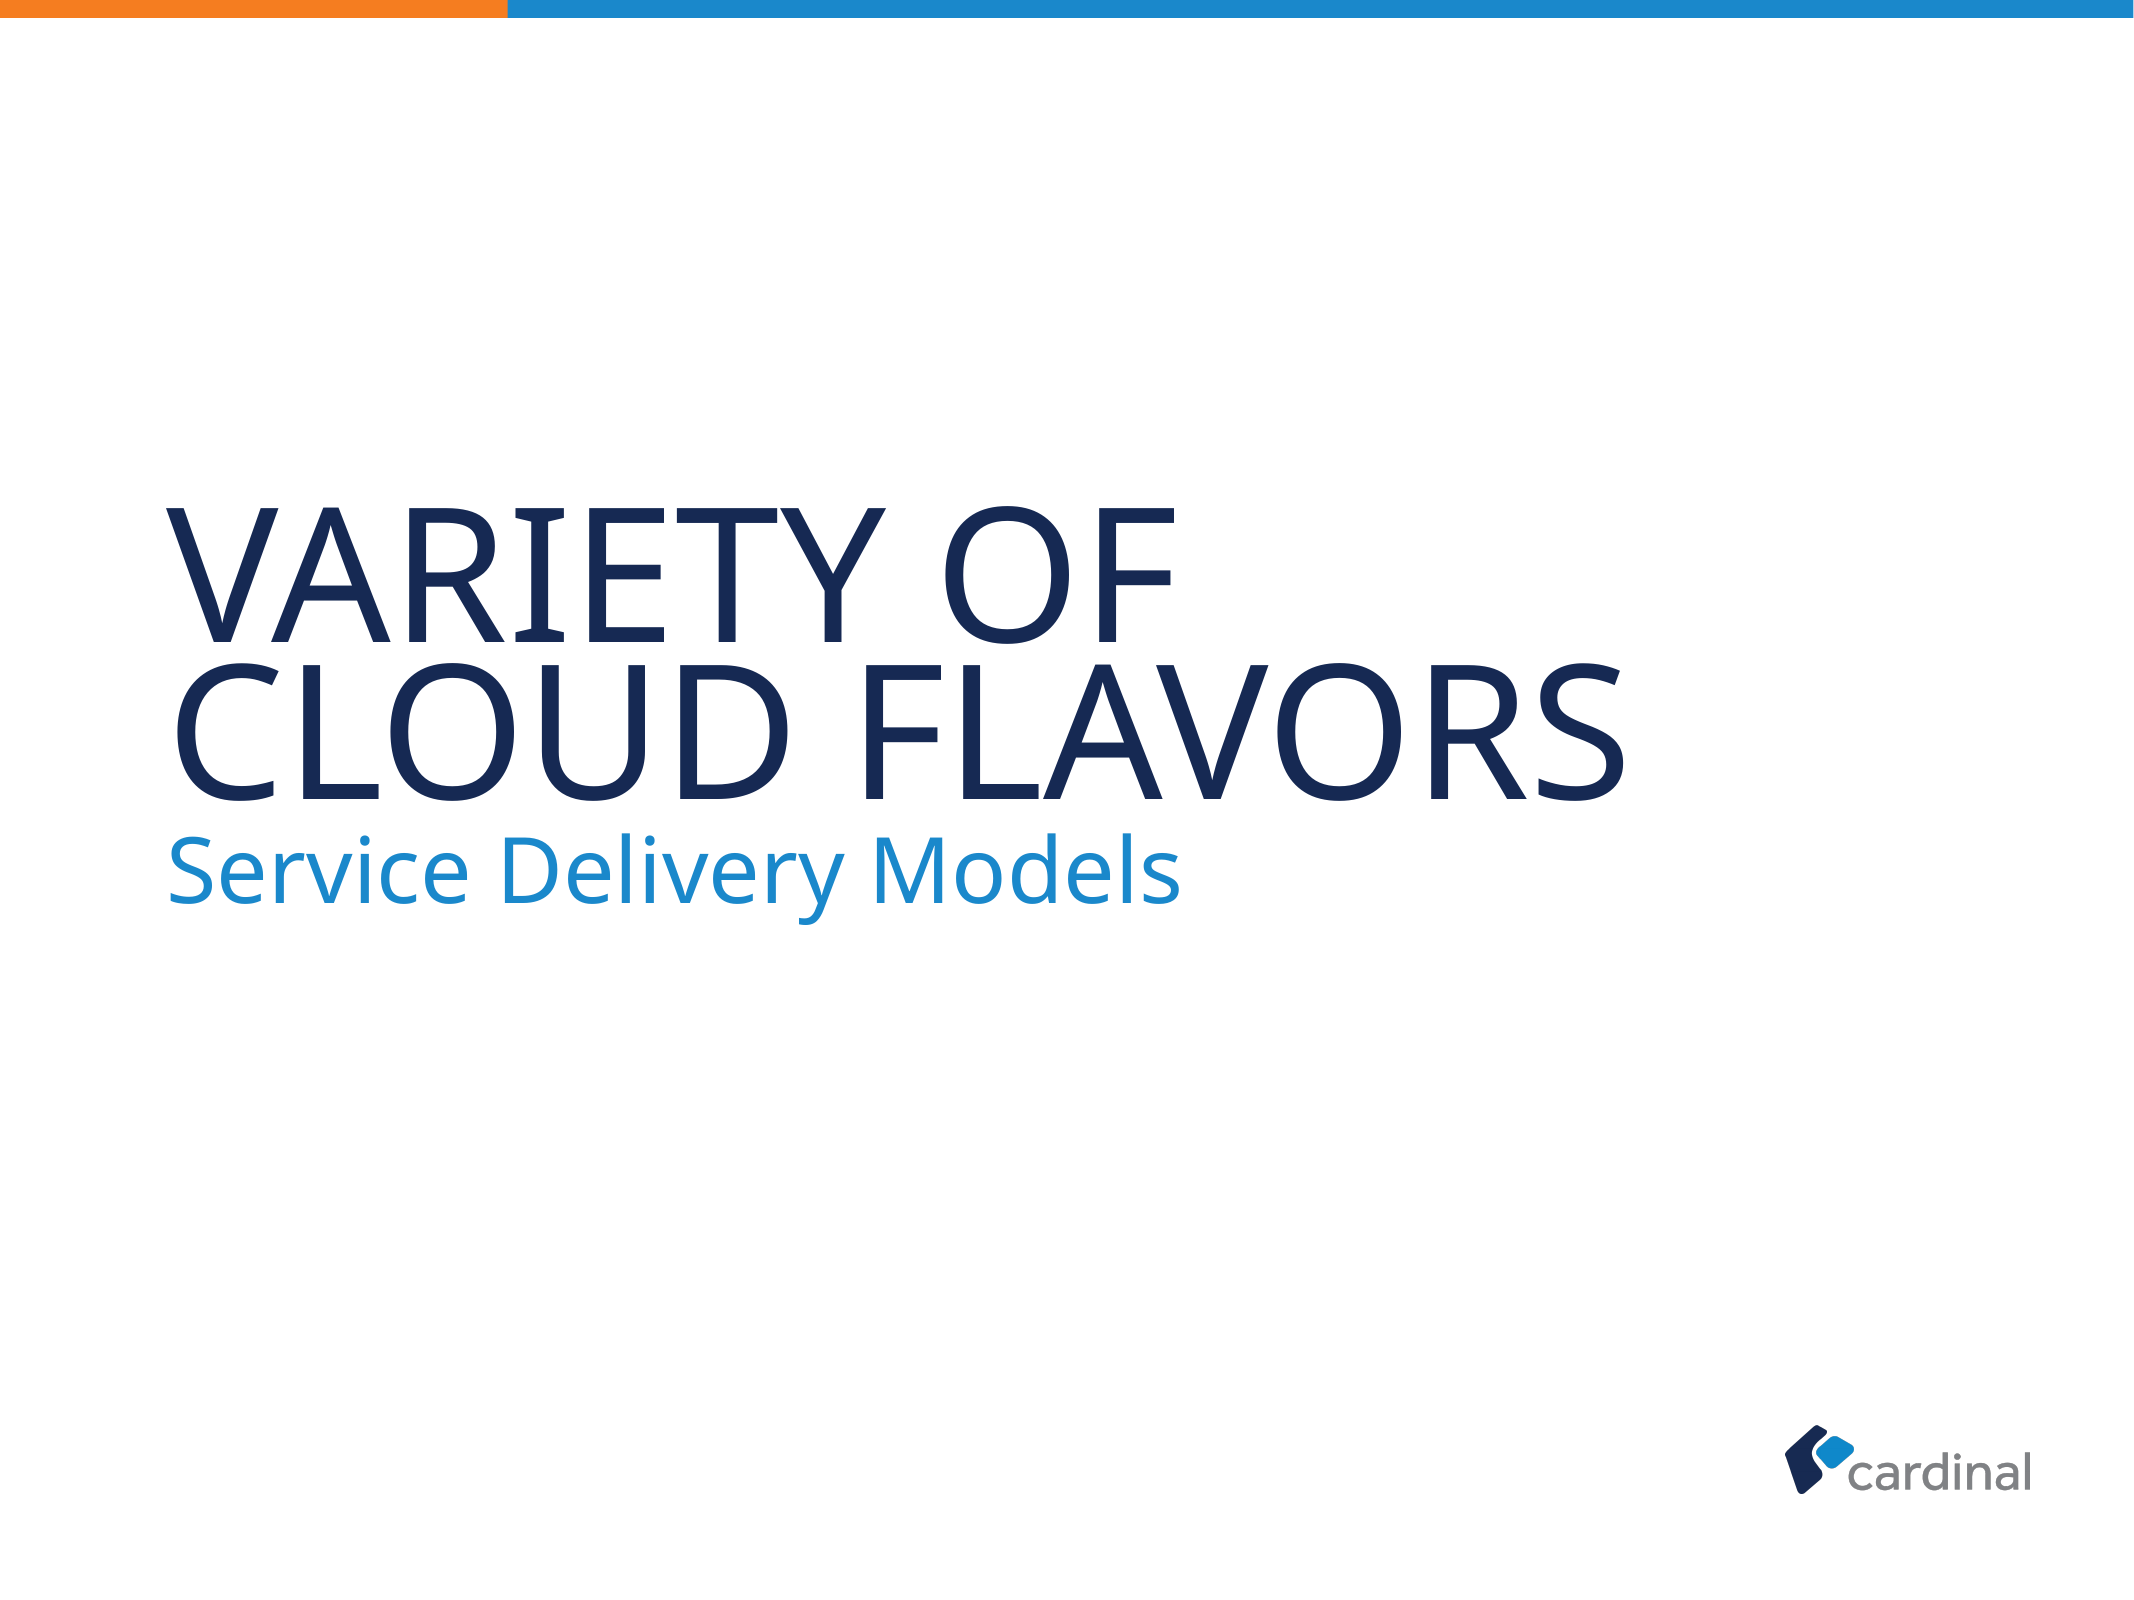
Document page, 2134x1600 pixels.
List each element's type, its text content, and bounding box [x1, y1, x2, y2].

list Service Delivery Models [166, 824, 1508, 1475]
title Variety of cloud flavors [166, 65, 2099, 832]
picture [1785, 1425, 2030, 1494]
